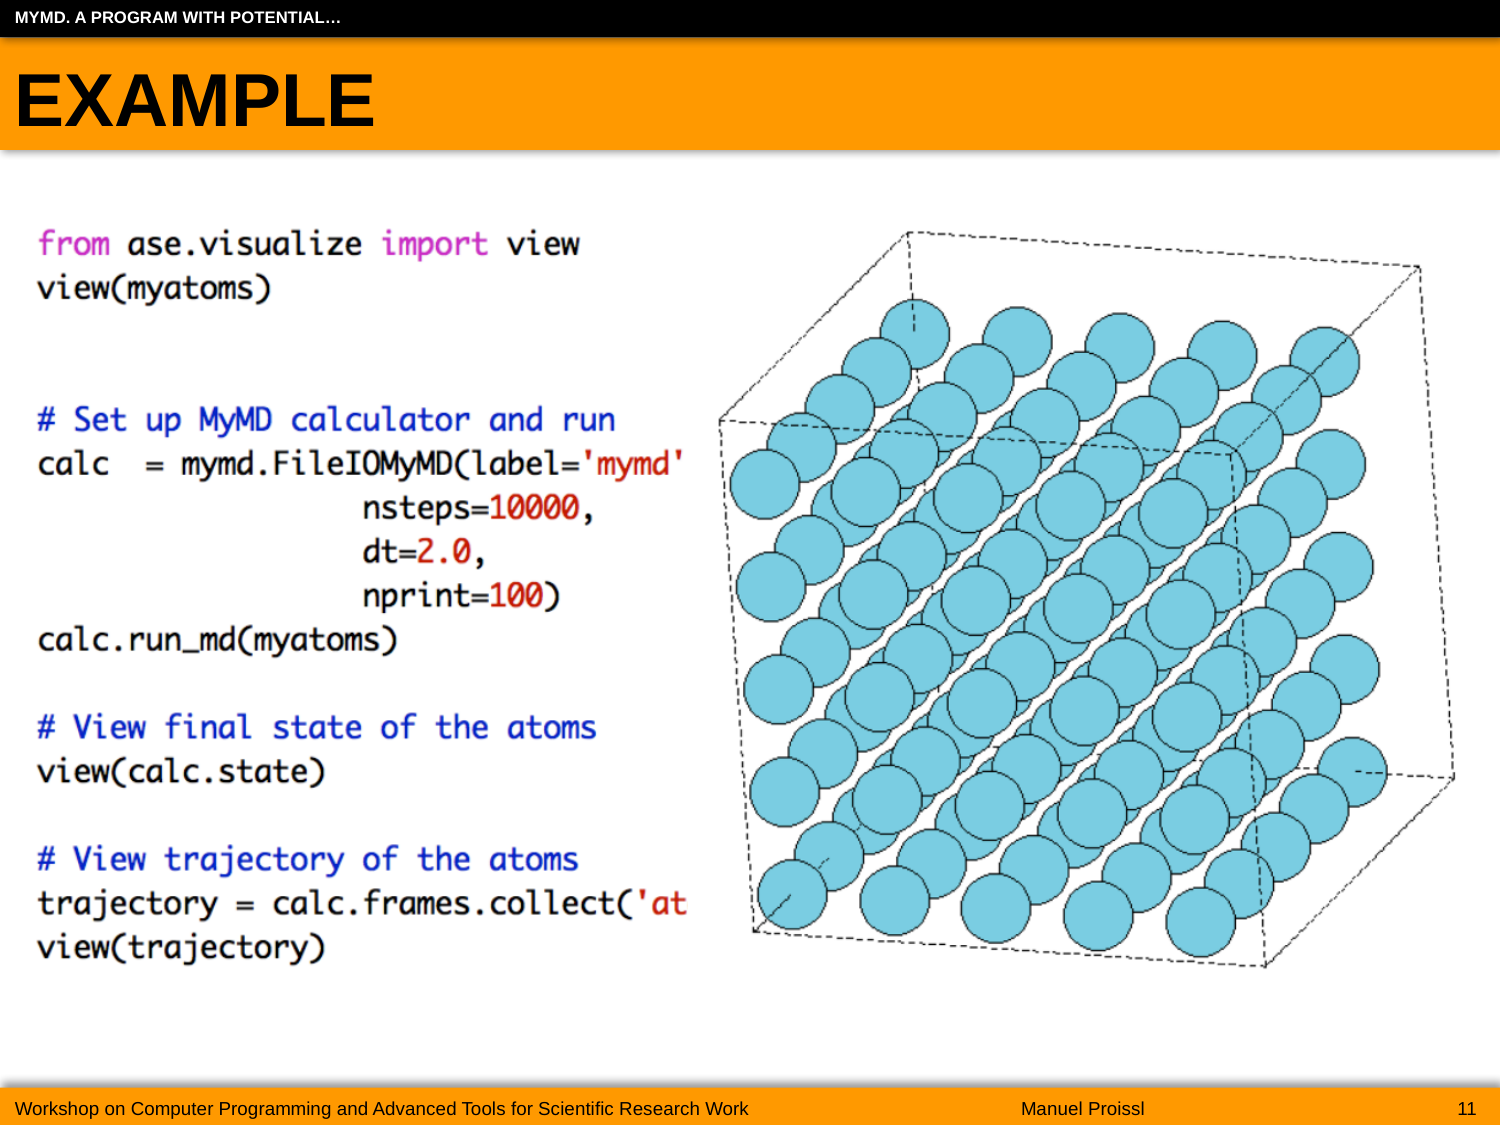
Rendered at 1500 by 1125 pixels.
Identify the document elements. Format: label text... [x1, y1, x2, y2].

picture [24, 212, 1486, 980]
text_box Example [0, 43, 1500, 149]
text_box Workshop on Computer Programming and Advanced Tools for Scientific Research Work Manuel Proissl 11 [0, 1089, 1500, 1125]
text_box [0, 1085, 1500, 1089]
text_box [0, 0, 1500, 40]
text_box MyMD. A program with potential… [0, 0, 1400, 35]
